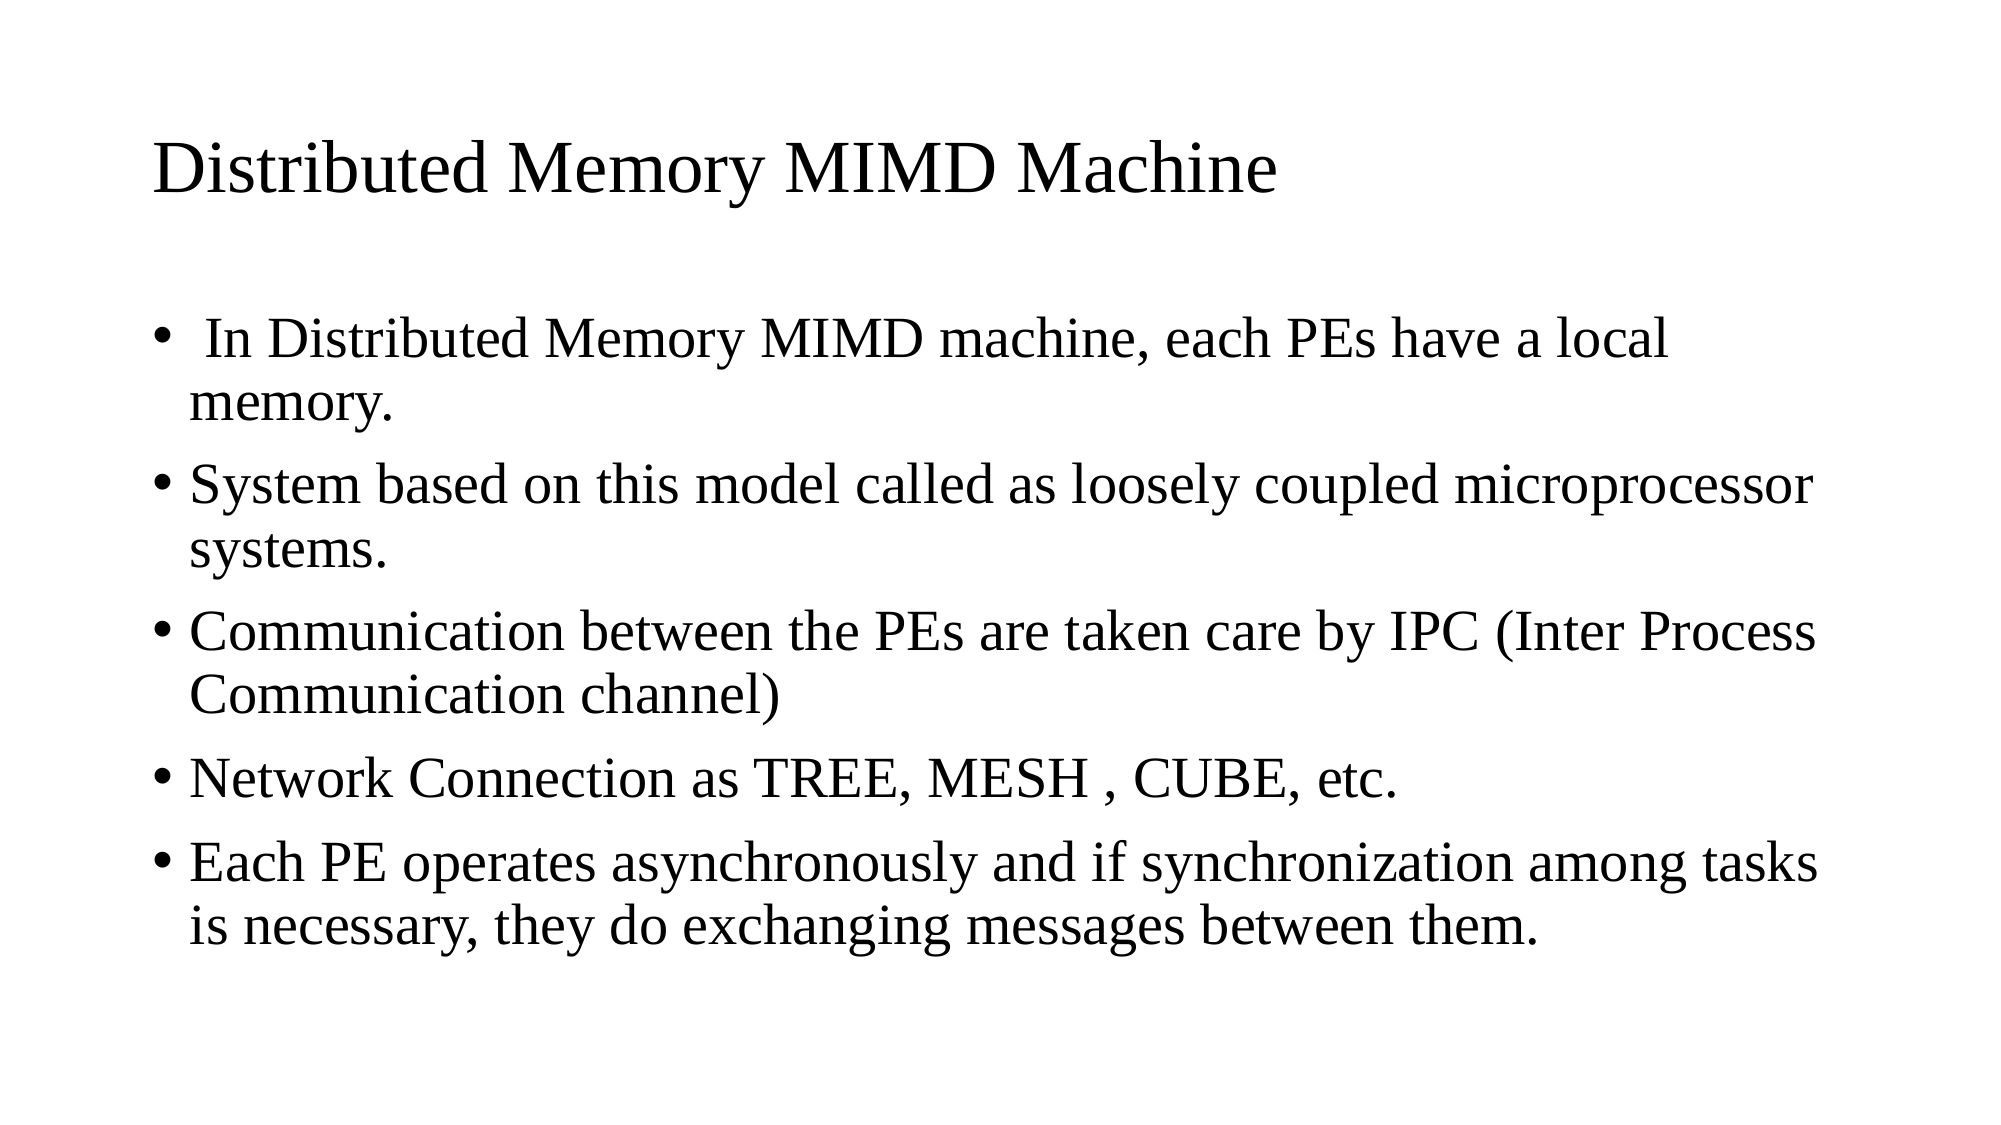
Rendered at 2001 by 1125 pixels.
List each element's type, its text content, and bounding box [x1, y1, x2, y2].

title Distributed Memory MIMD Machine [137, 59, 1863, 278]
list In Distributed Memory MIMD machine, each PEs have a local memory. System based on this model called as loosely coupled microprocessor systems. Communication between the PEs are taken care by IPC (Inter Process Communication channel) Network Connection as TREE, MESH , CUBE, etc. Each PE operates asynchronously and if synchronization among tasks is necessary, they do exchanging messages between them. [137, 299, 1863, 1014]
